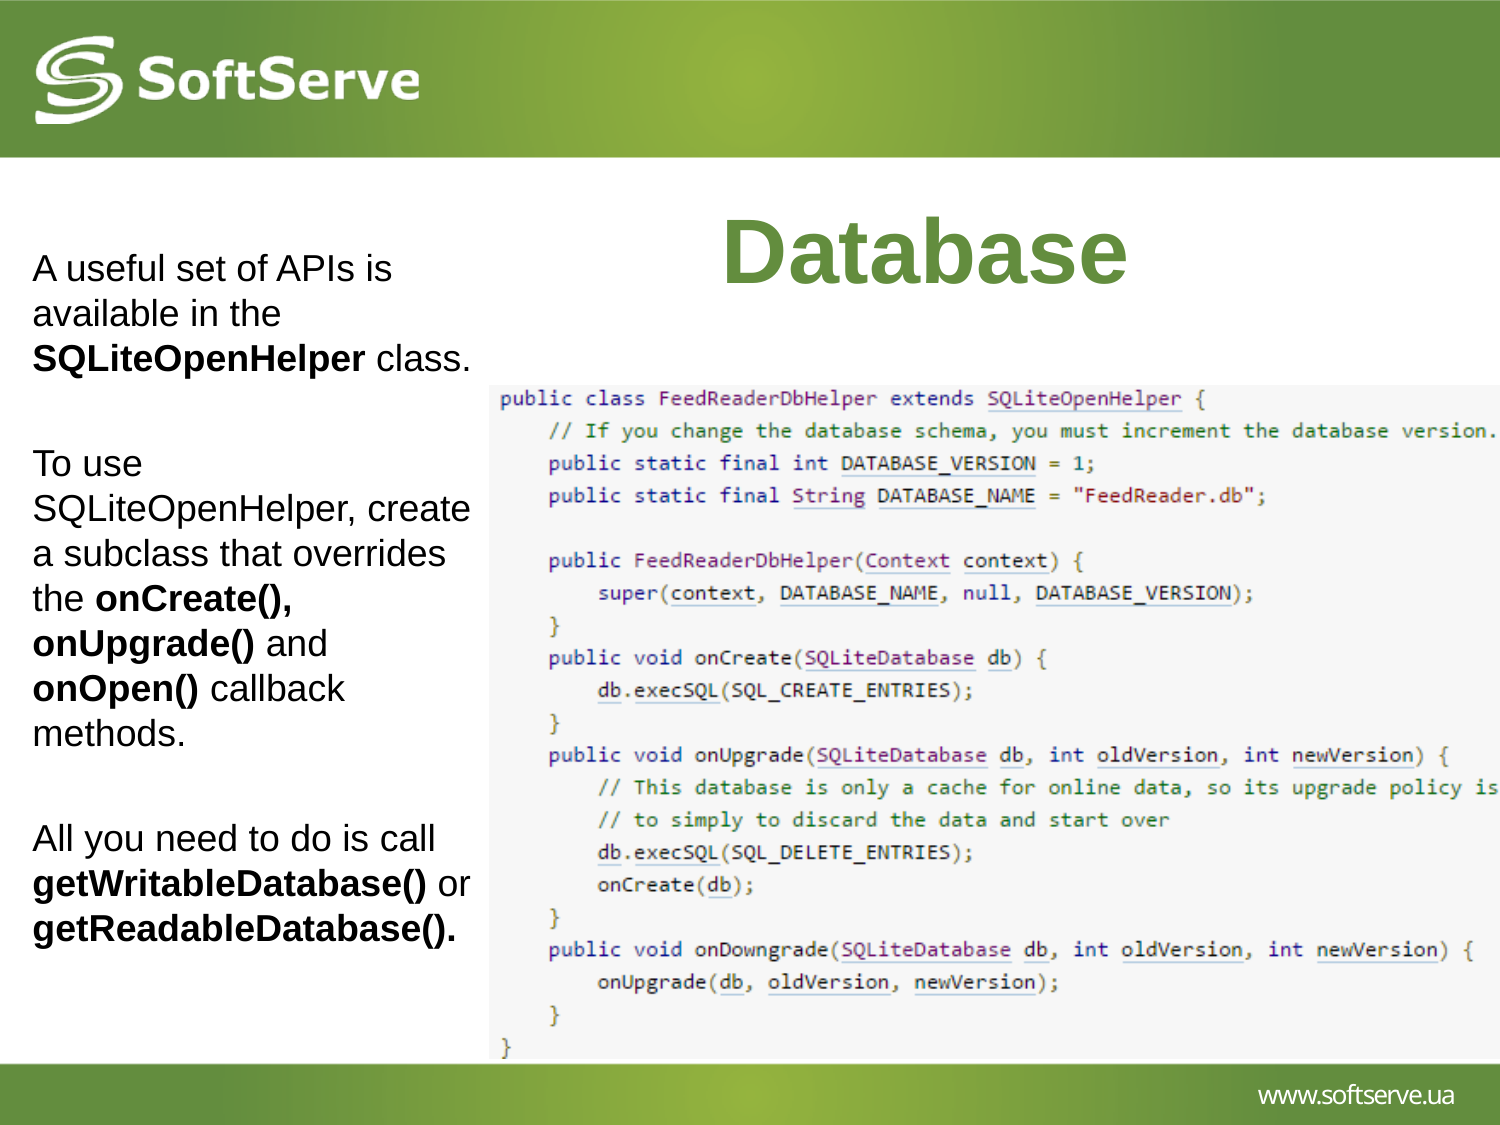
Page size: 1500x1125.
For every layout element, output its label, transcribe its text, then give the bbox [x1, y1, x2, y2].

list A useful set of APIs is available in the SQLiteOpenHelper class. To use SQLiteOpenHelper, create a subclass that overrides the onCreate(), onUpgrade() and onOpen() callback methods. All you need to do is call getWritableDatabase() or getReadableDatabase(). [17, 184, 491, 1059]
picture [0, 0, 1500, 1125]
title Database [491, 184, 1500, 268]
